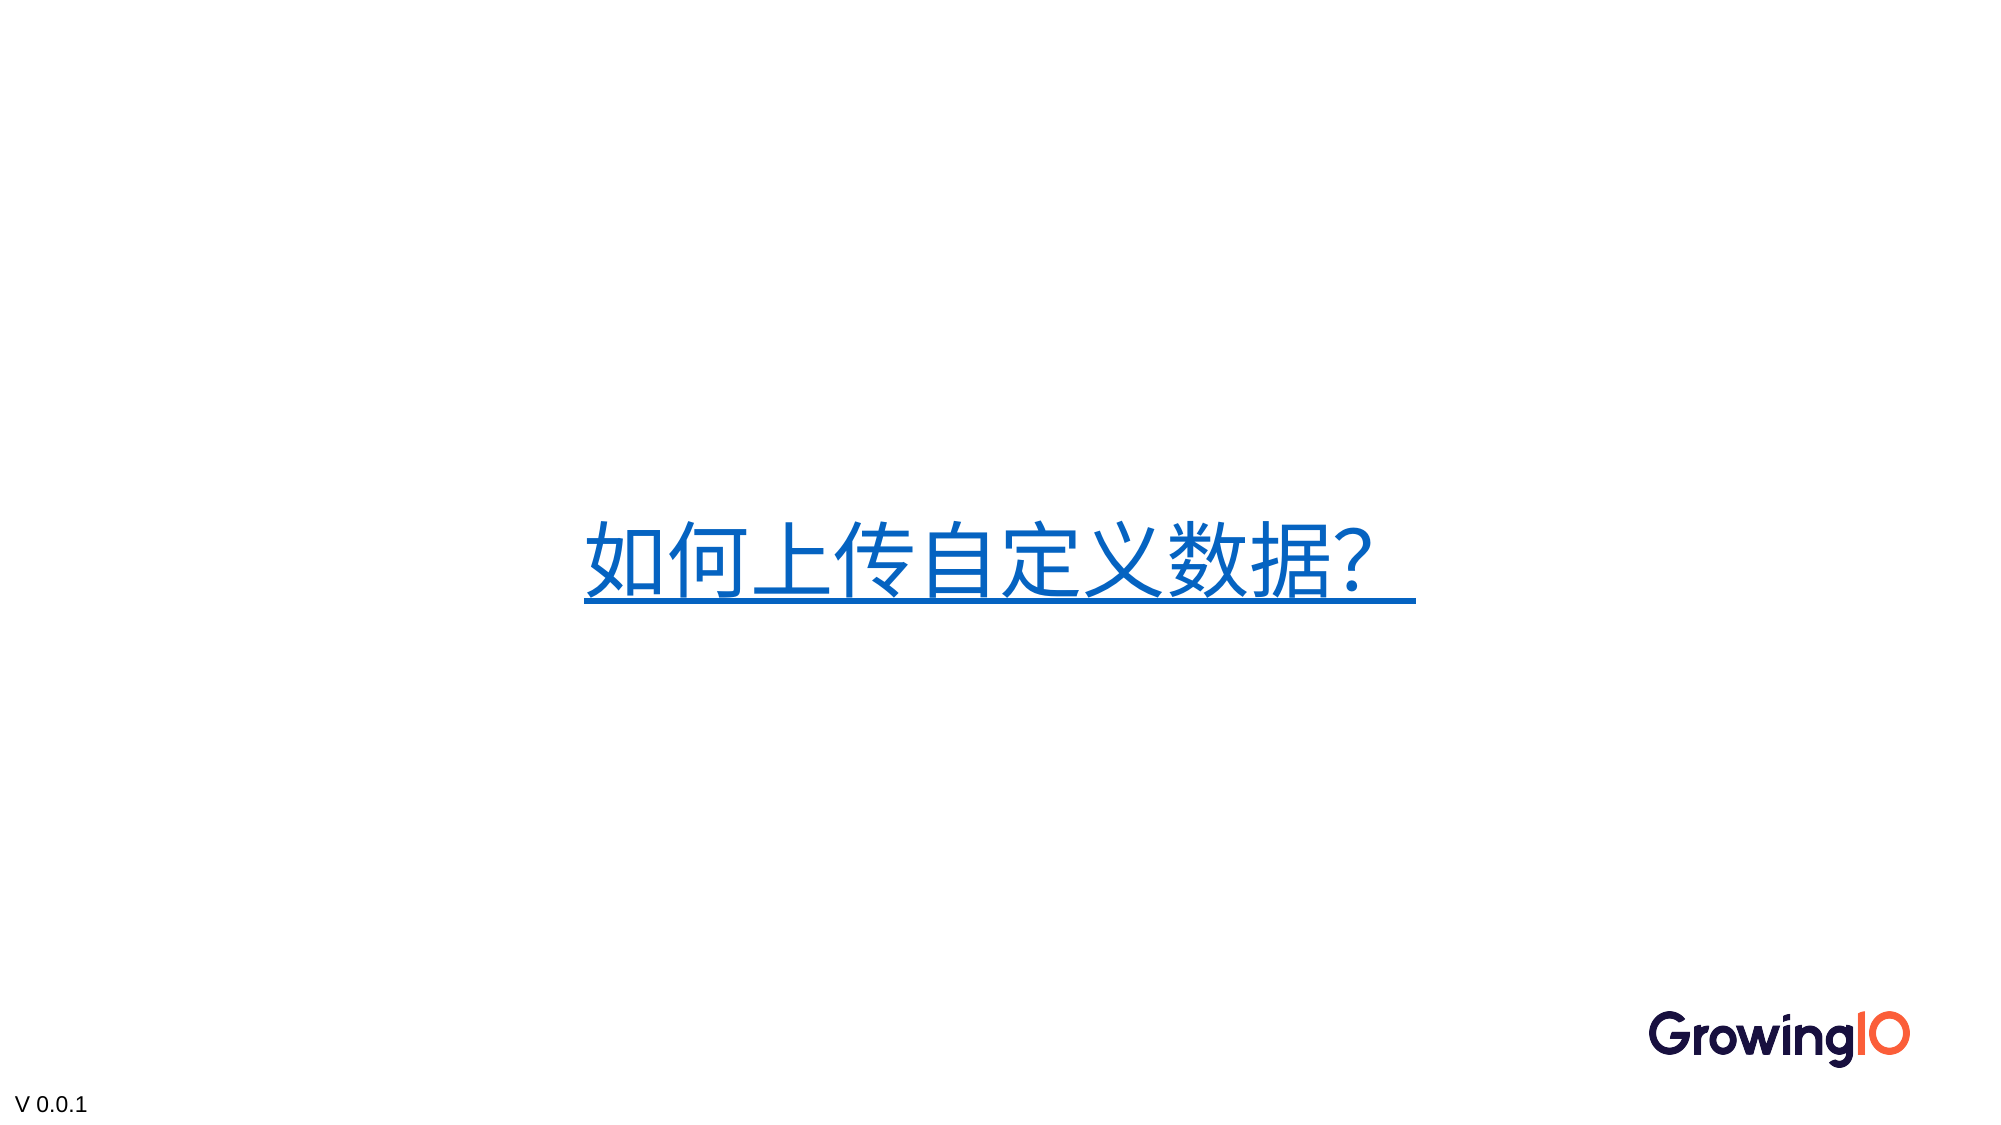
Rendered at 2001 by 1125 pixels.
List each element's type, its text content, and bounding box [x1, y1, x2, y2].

picture [1649, 1011, 1910, 1068]
text_box V 0.0.1 [0, 1082, 144, 1125]
title 如何上传自定义数据？ [566, 504, 1434, 621]
